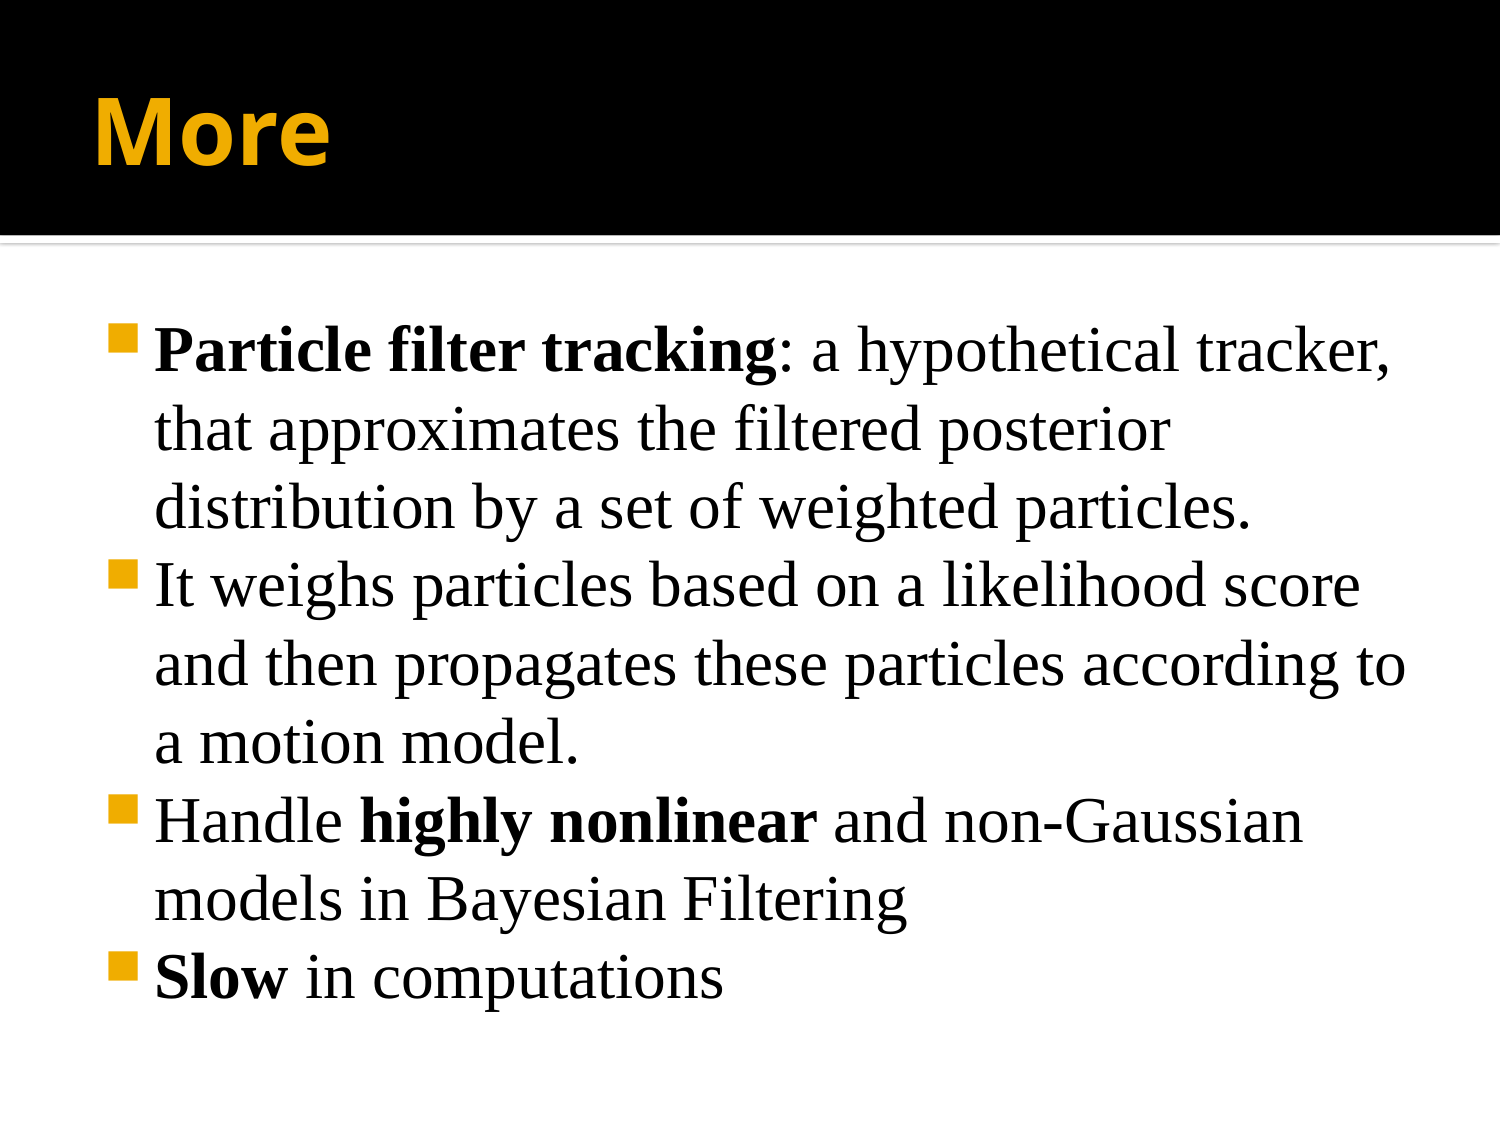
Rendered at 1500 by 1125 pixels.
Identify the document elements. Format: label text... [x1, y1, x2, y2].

title More [75, 25, 1425, 231]
list Particle filter tracking: a hypothetical tracker, that approximates the filtered posterior distribution by a set of weighted particles. It weighs particles based on a likelihood score and then propagates these particles according to a motion model. Handle highly nonlinear and non-Gaussian models in Bayesian Filtering Slow in computations [75, 291, 1425, 1050]
